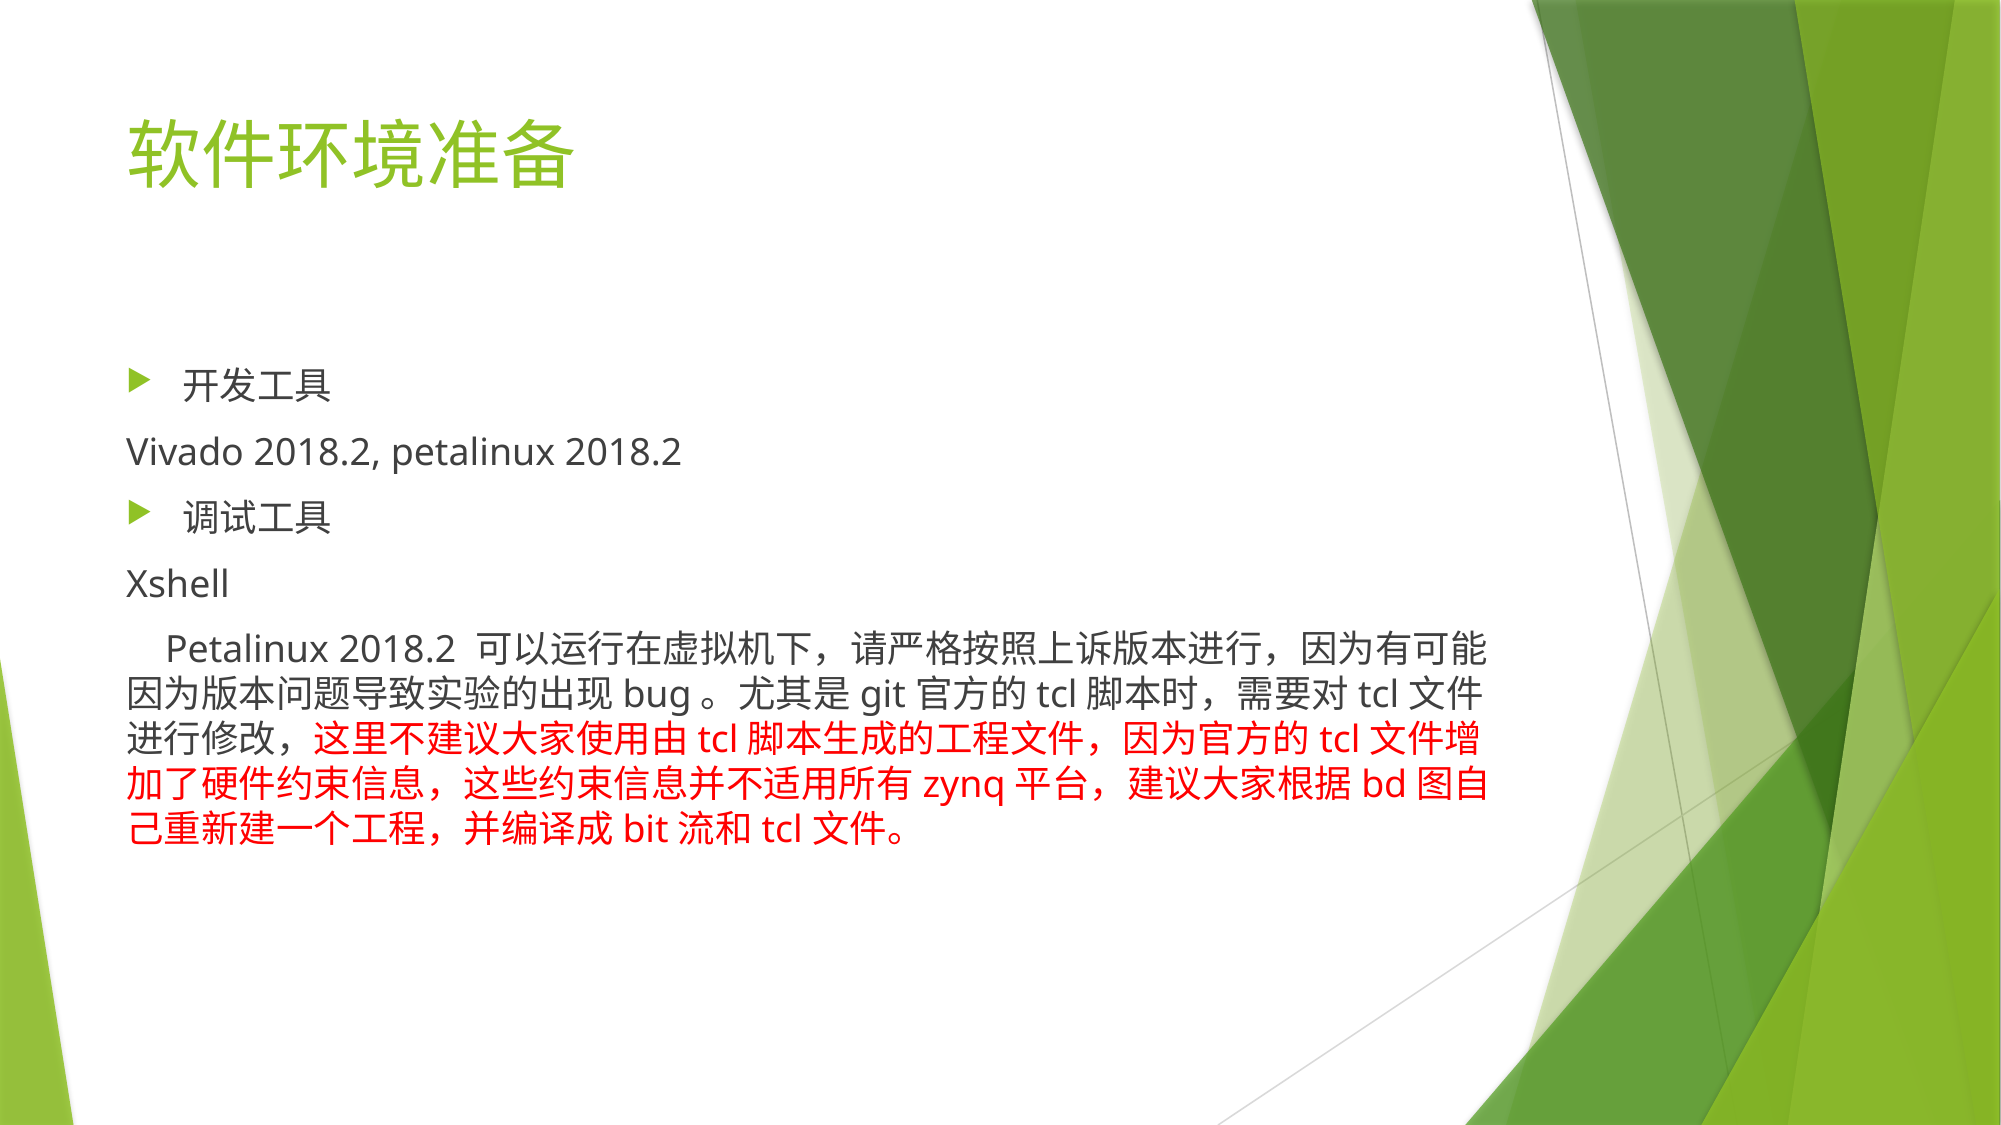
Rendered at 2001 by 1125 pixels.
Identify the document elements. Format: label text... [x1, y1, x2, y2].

list 开发工具 Vivado 2018.2, petalinux 2018.2 调试工具 Xshell Petalinux 2018.2 可以运行在虚拟机下，请严格按照上诉版本进行，因为有可能因为版本问题导致实验的出现bug。尤其是git官方的tcl脚本时，需要对tcl文件进行修改，这里不建议大家使用由tcl脚本生成的工程文件，因为官方的tcl文件增加了硬件约束信息，这些约束信息并不适用所有zynq平台，建议大家根据bd图自己重新建一个工程，并编译成bit流和tcl文件。 [111, 354, 1522, 992]
title 软件环境准备 [111, 99, 1522, 317]
